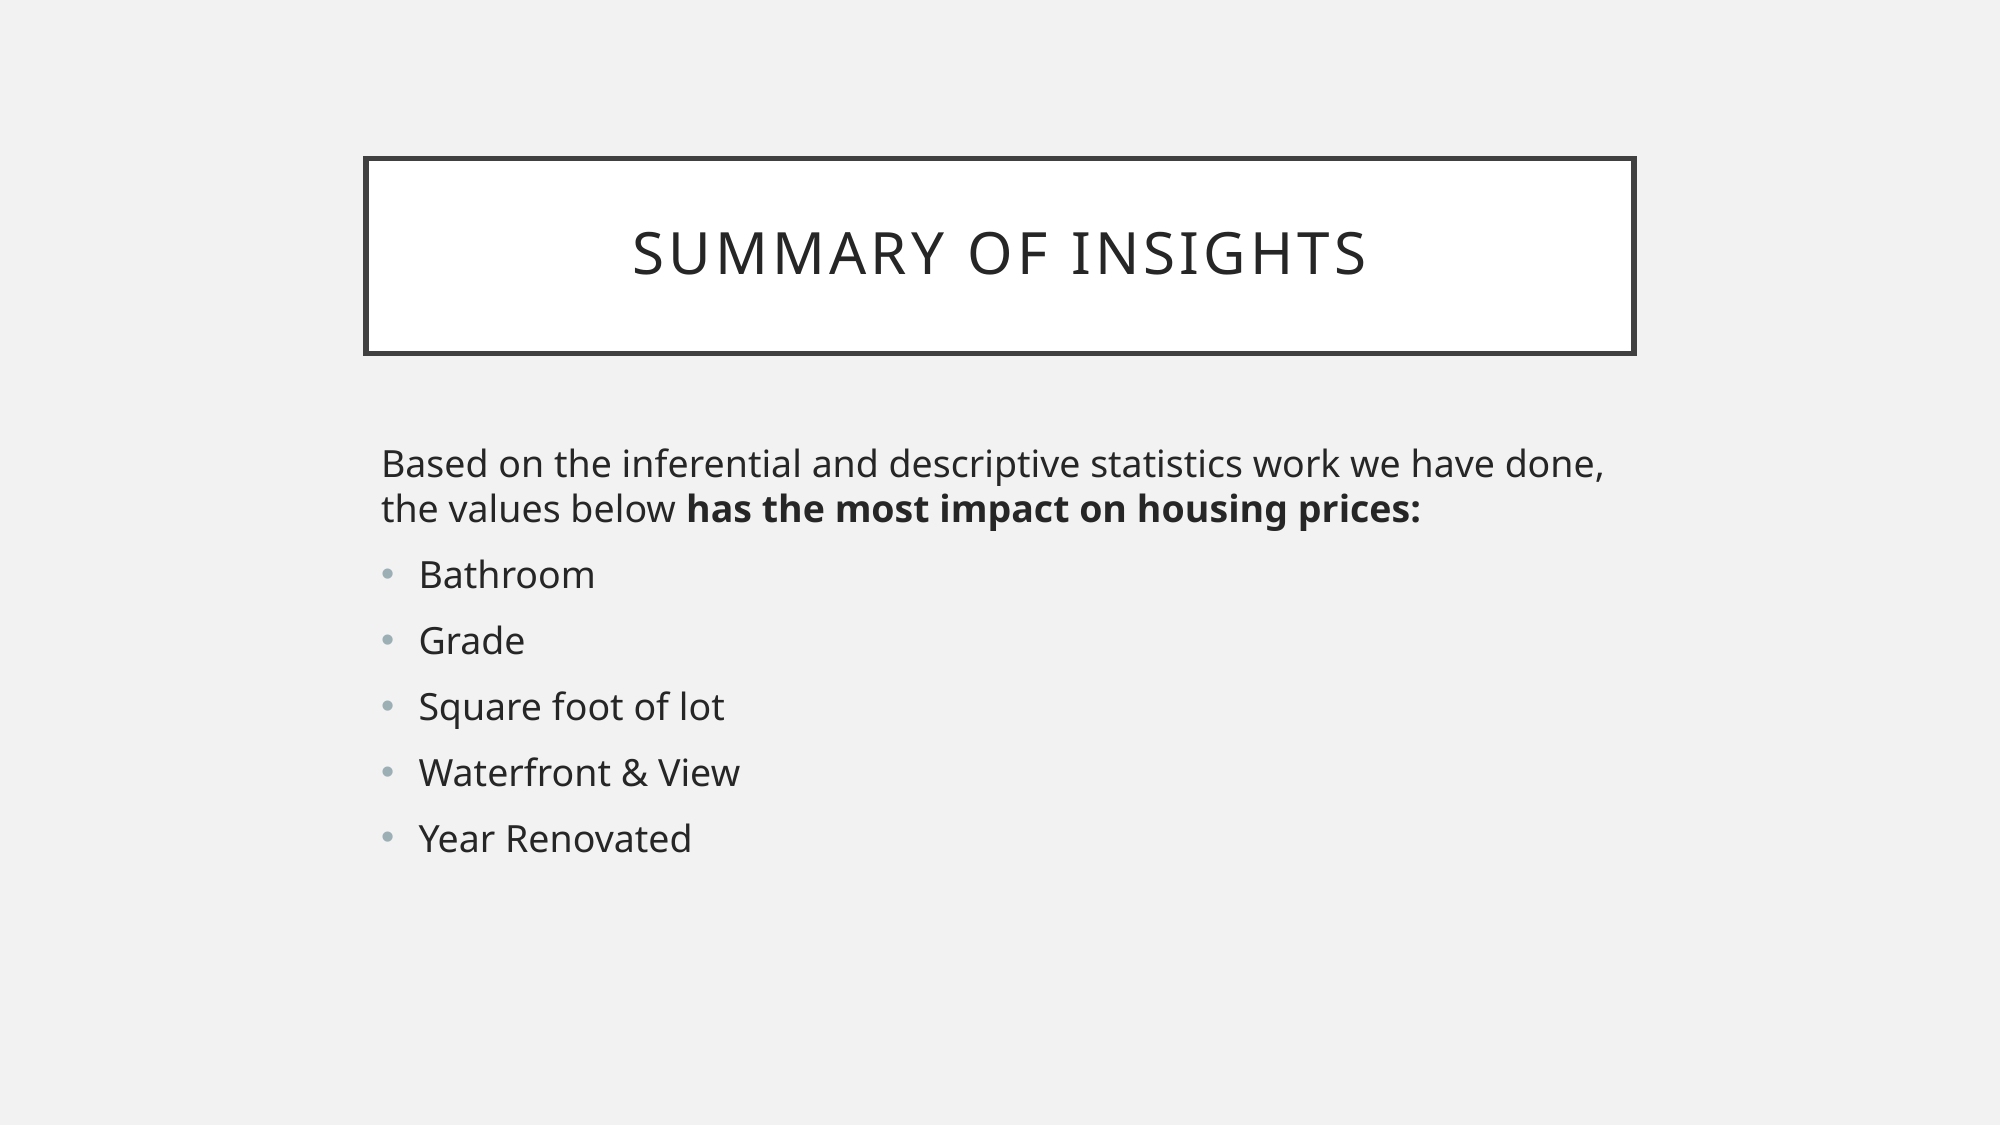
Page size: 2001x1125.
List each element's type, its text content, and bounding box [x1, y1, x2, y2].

list Based on the inferential and descriptive statistics work we have done, the values below has the most impact on housing prices: Bathroom Grade Square foot of lot Waterfront & View Year Renovated [366, 432, 1634, 942]
title Summary of insights [363, 156, 1637, 356]
